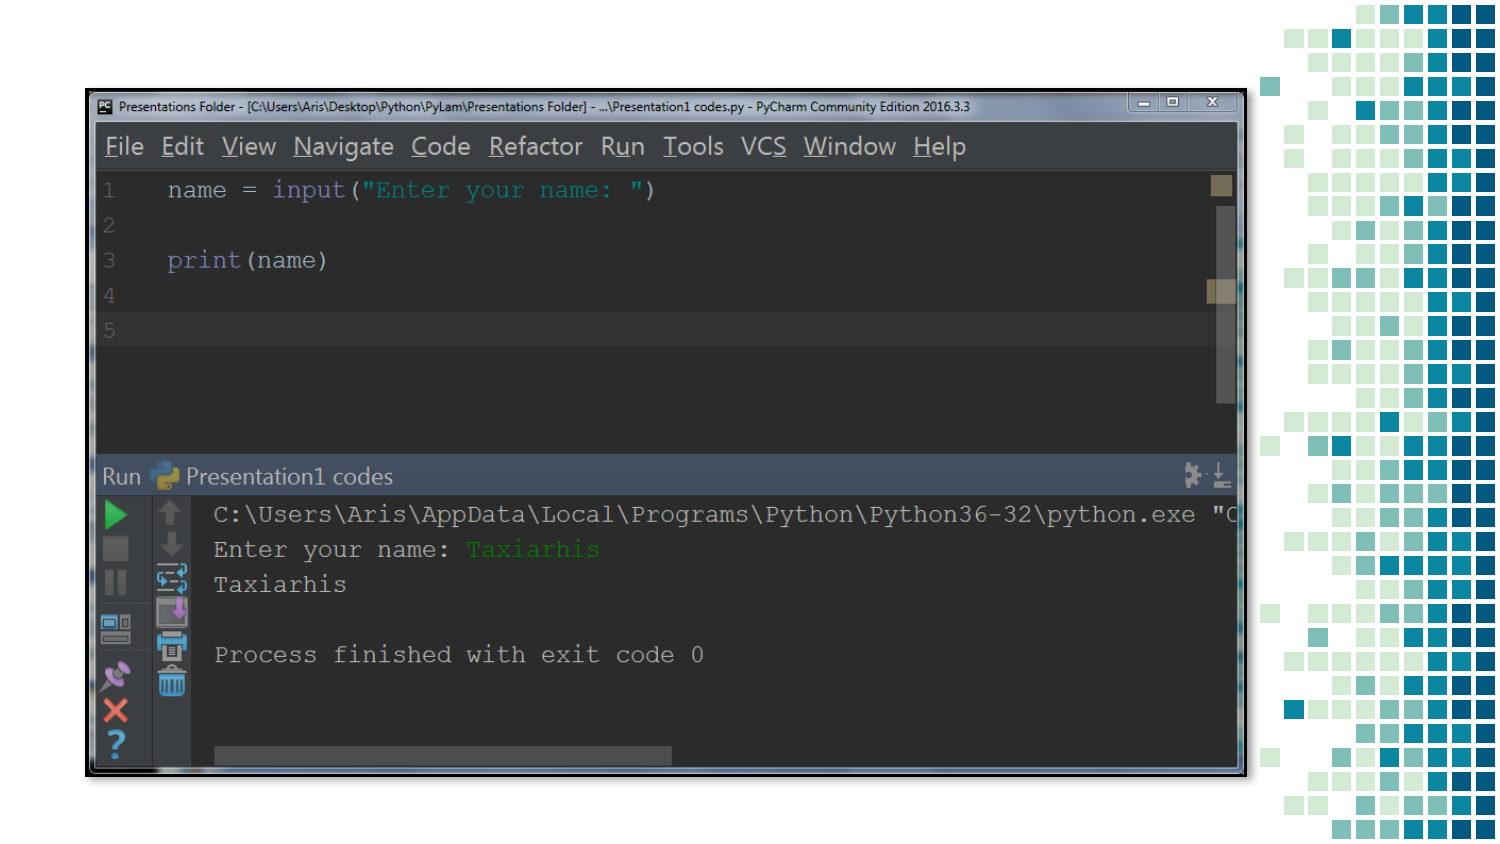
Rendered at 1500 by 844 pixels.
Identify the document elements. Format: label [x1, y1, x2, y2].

picture [88, 90, 1245, 775]
